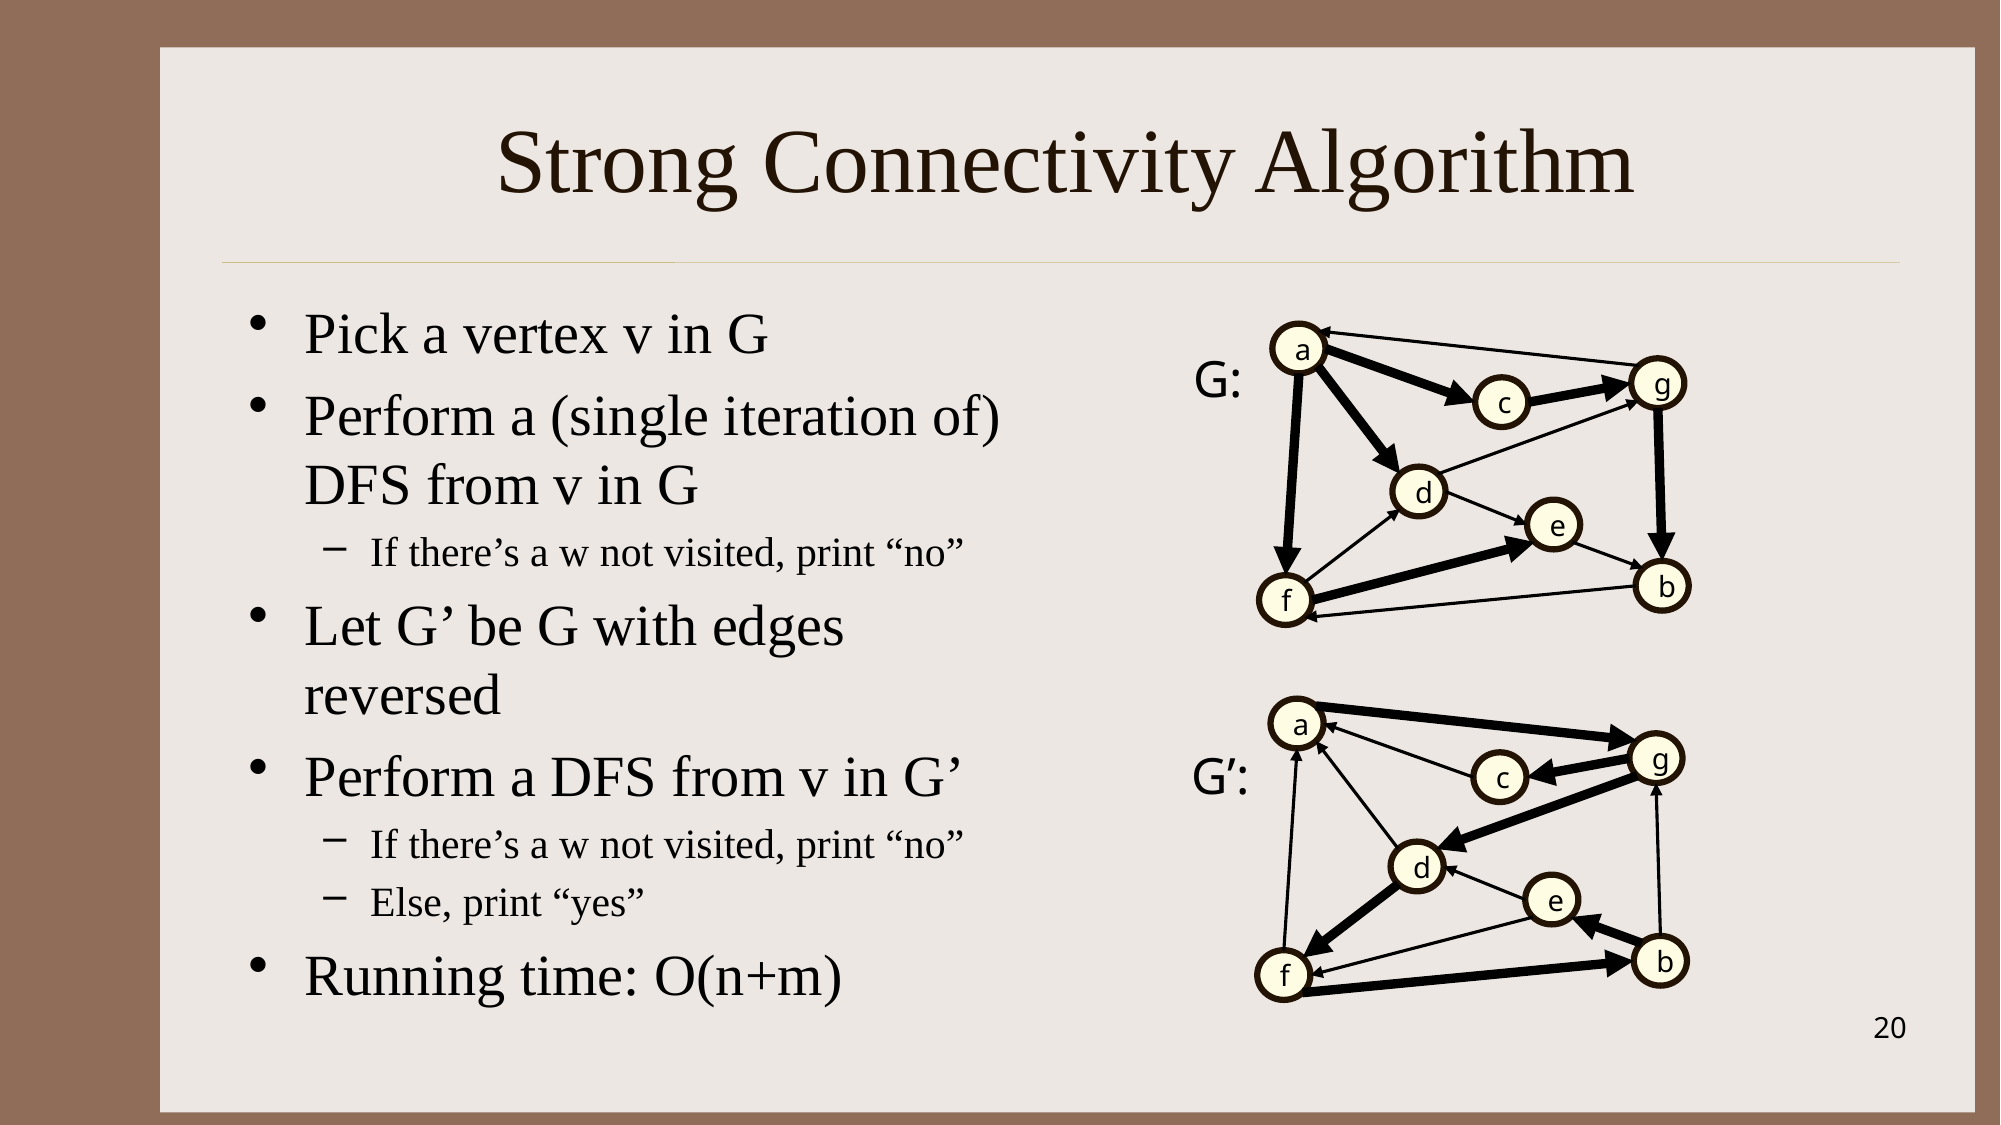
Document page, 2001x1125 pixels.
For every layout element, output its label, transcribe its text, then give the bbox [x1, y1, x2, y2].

text_box g [1629, 733, 1683, 783]
text_box e [1525, 874, 1579, 925]
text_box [1655, 785, 1661, 934]
list Pick a vertex v in G Perform a (single iteration of) DFS from v in G If there’s a w not visited, print “no” Let G’ be G with edges reversed Perform a DFS from v in G’ If there’s a w not visited, print “no” Else, print “yes” Running time: O(n+m) [233, 287, 1050, 963]
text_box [1285, 376, 1300, 573]
title Strong Connectivity Algorithm [233, 62, 1900, 250]
text_box f [1257, 950, 1299, 1000]
text_box a [1272, 323, 1315, 373]
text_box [1435, 778, 1638, 846]
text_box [1448, 491, 1525, 525]
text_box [1315, 702, 1638, 738]
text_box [1302, 886, 1399, 955]
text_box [1529, 758, 1627, 777]
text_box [1315, 746, 1399, 846]
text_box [1283, 751, 1298, 948]
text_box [1304, 585, 1633, 622]
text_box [1315, 544, 1536, 584]
slide_number 20 [1505, 1001, 1922, 1077]
text_box f [1259, 575, 1301, 625]
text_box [1313, 919, 1534, 959]
text_box b [1635, 561, 1689, 611]
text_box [1570, 920, 1642, 941]
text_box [1657, 410, 1663, 559]
text_box d [1390, 841, 1444, 892]
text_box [1304, 511, 1401, 580]
text_box g [1631, 358, 1685, 408]
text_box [1317, 327, 1640, 363]
text_box d [1392, 466, 1446, 517]
text_box b [1633, 936, 1687, 986]
text_box e [1527, 499, 1581, 550]
text_box G: [1178, 339, 1259, 415]
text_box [1446, 866, 1523, 900]
text_box c [1477, 377, 1526, 402]
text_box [1302, 960, 1631, 997]
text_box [1437, 403, 1640, 471]
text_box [1572, 545, 1644, 566]
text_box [1326, 747, 1471, 778]
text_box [1317, 371, 1401, 471]
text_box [1531, 383, 1629, 402]
text_box a [1270, 698, 1313, 749]
text_box c [1474, 752, 1524, 777]
text_box G’: [1176, 737, 1266, 813]
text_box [1328, 372, 1473, 403]
